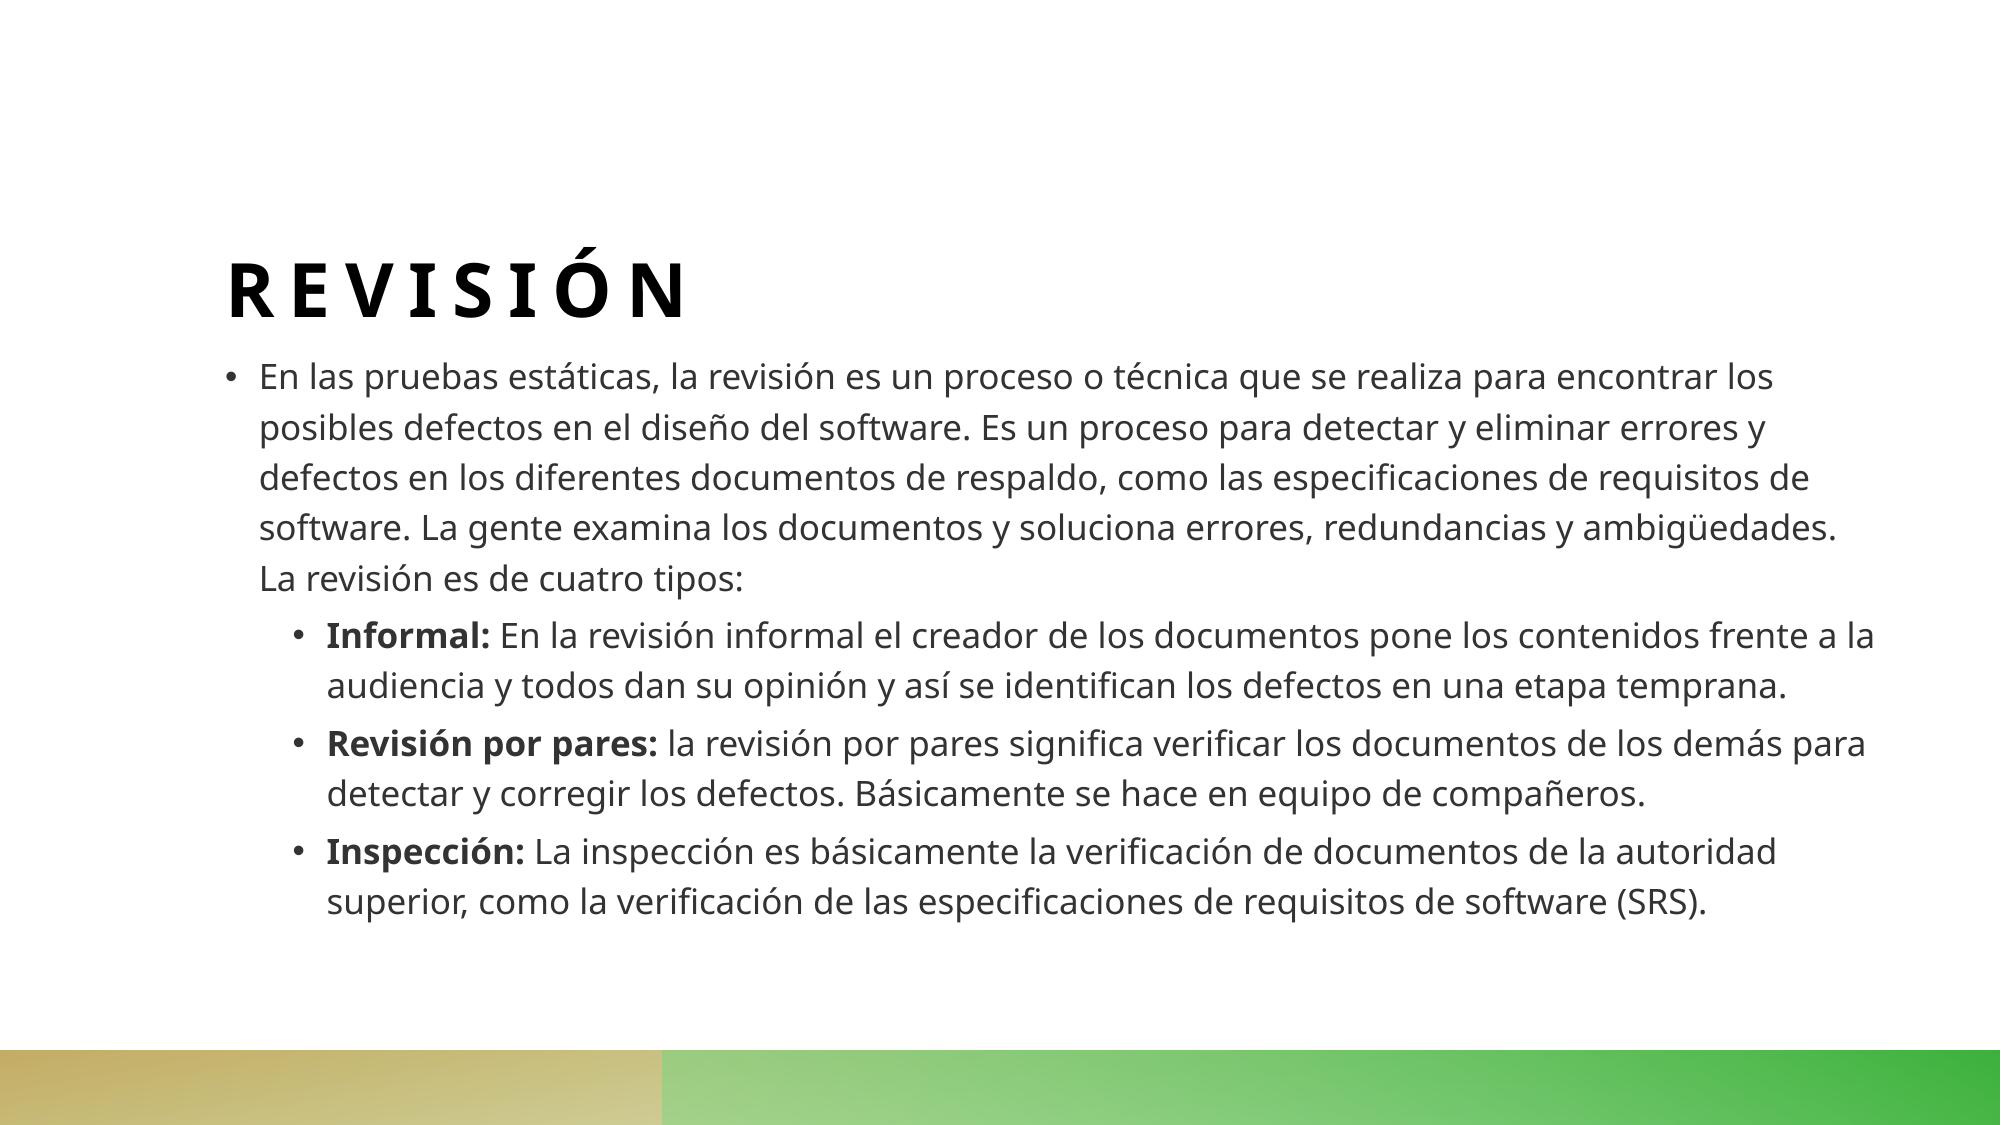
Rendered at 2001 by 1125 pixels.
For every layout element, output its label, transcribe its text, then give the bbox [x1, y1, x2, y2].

title Revisión [225, 130, 1905, 333]
list En las pruebas estáticas, la revisión es un proceso o técnica que se realiza para encontrar los posibles defectos en el diseño del software. Es un proceso para detectar y eliminar errores y defectos en los diferentes documentos de respaldo, como las especificaciones de requisitos de software. La gente examina los documentos y soluciona errores, redundancias y ambigüedades. La revisión es de cuatro tipos: Informal: En la revisión informal el creador de los documentos pone los contenidos frente a la audiencia y todos dan su opinión y así se identifican los defectos en una etapa temprana. Revisión por pares: la revisión por pares significa verificar los documentos de los demás para detectar y corregir los defectos. Básicamente se hace en equipo de compañeros. Inspección: La inspección es básicamente la verificación de documentos de la autoridad superior, como la verificación de las especificaciones de requisitos de software (SRS). [225, 346, 1905, 996]
